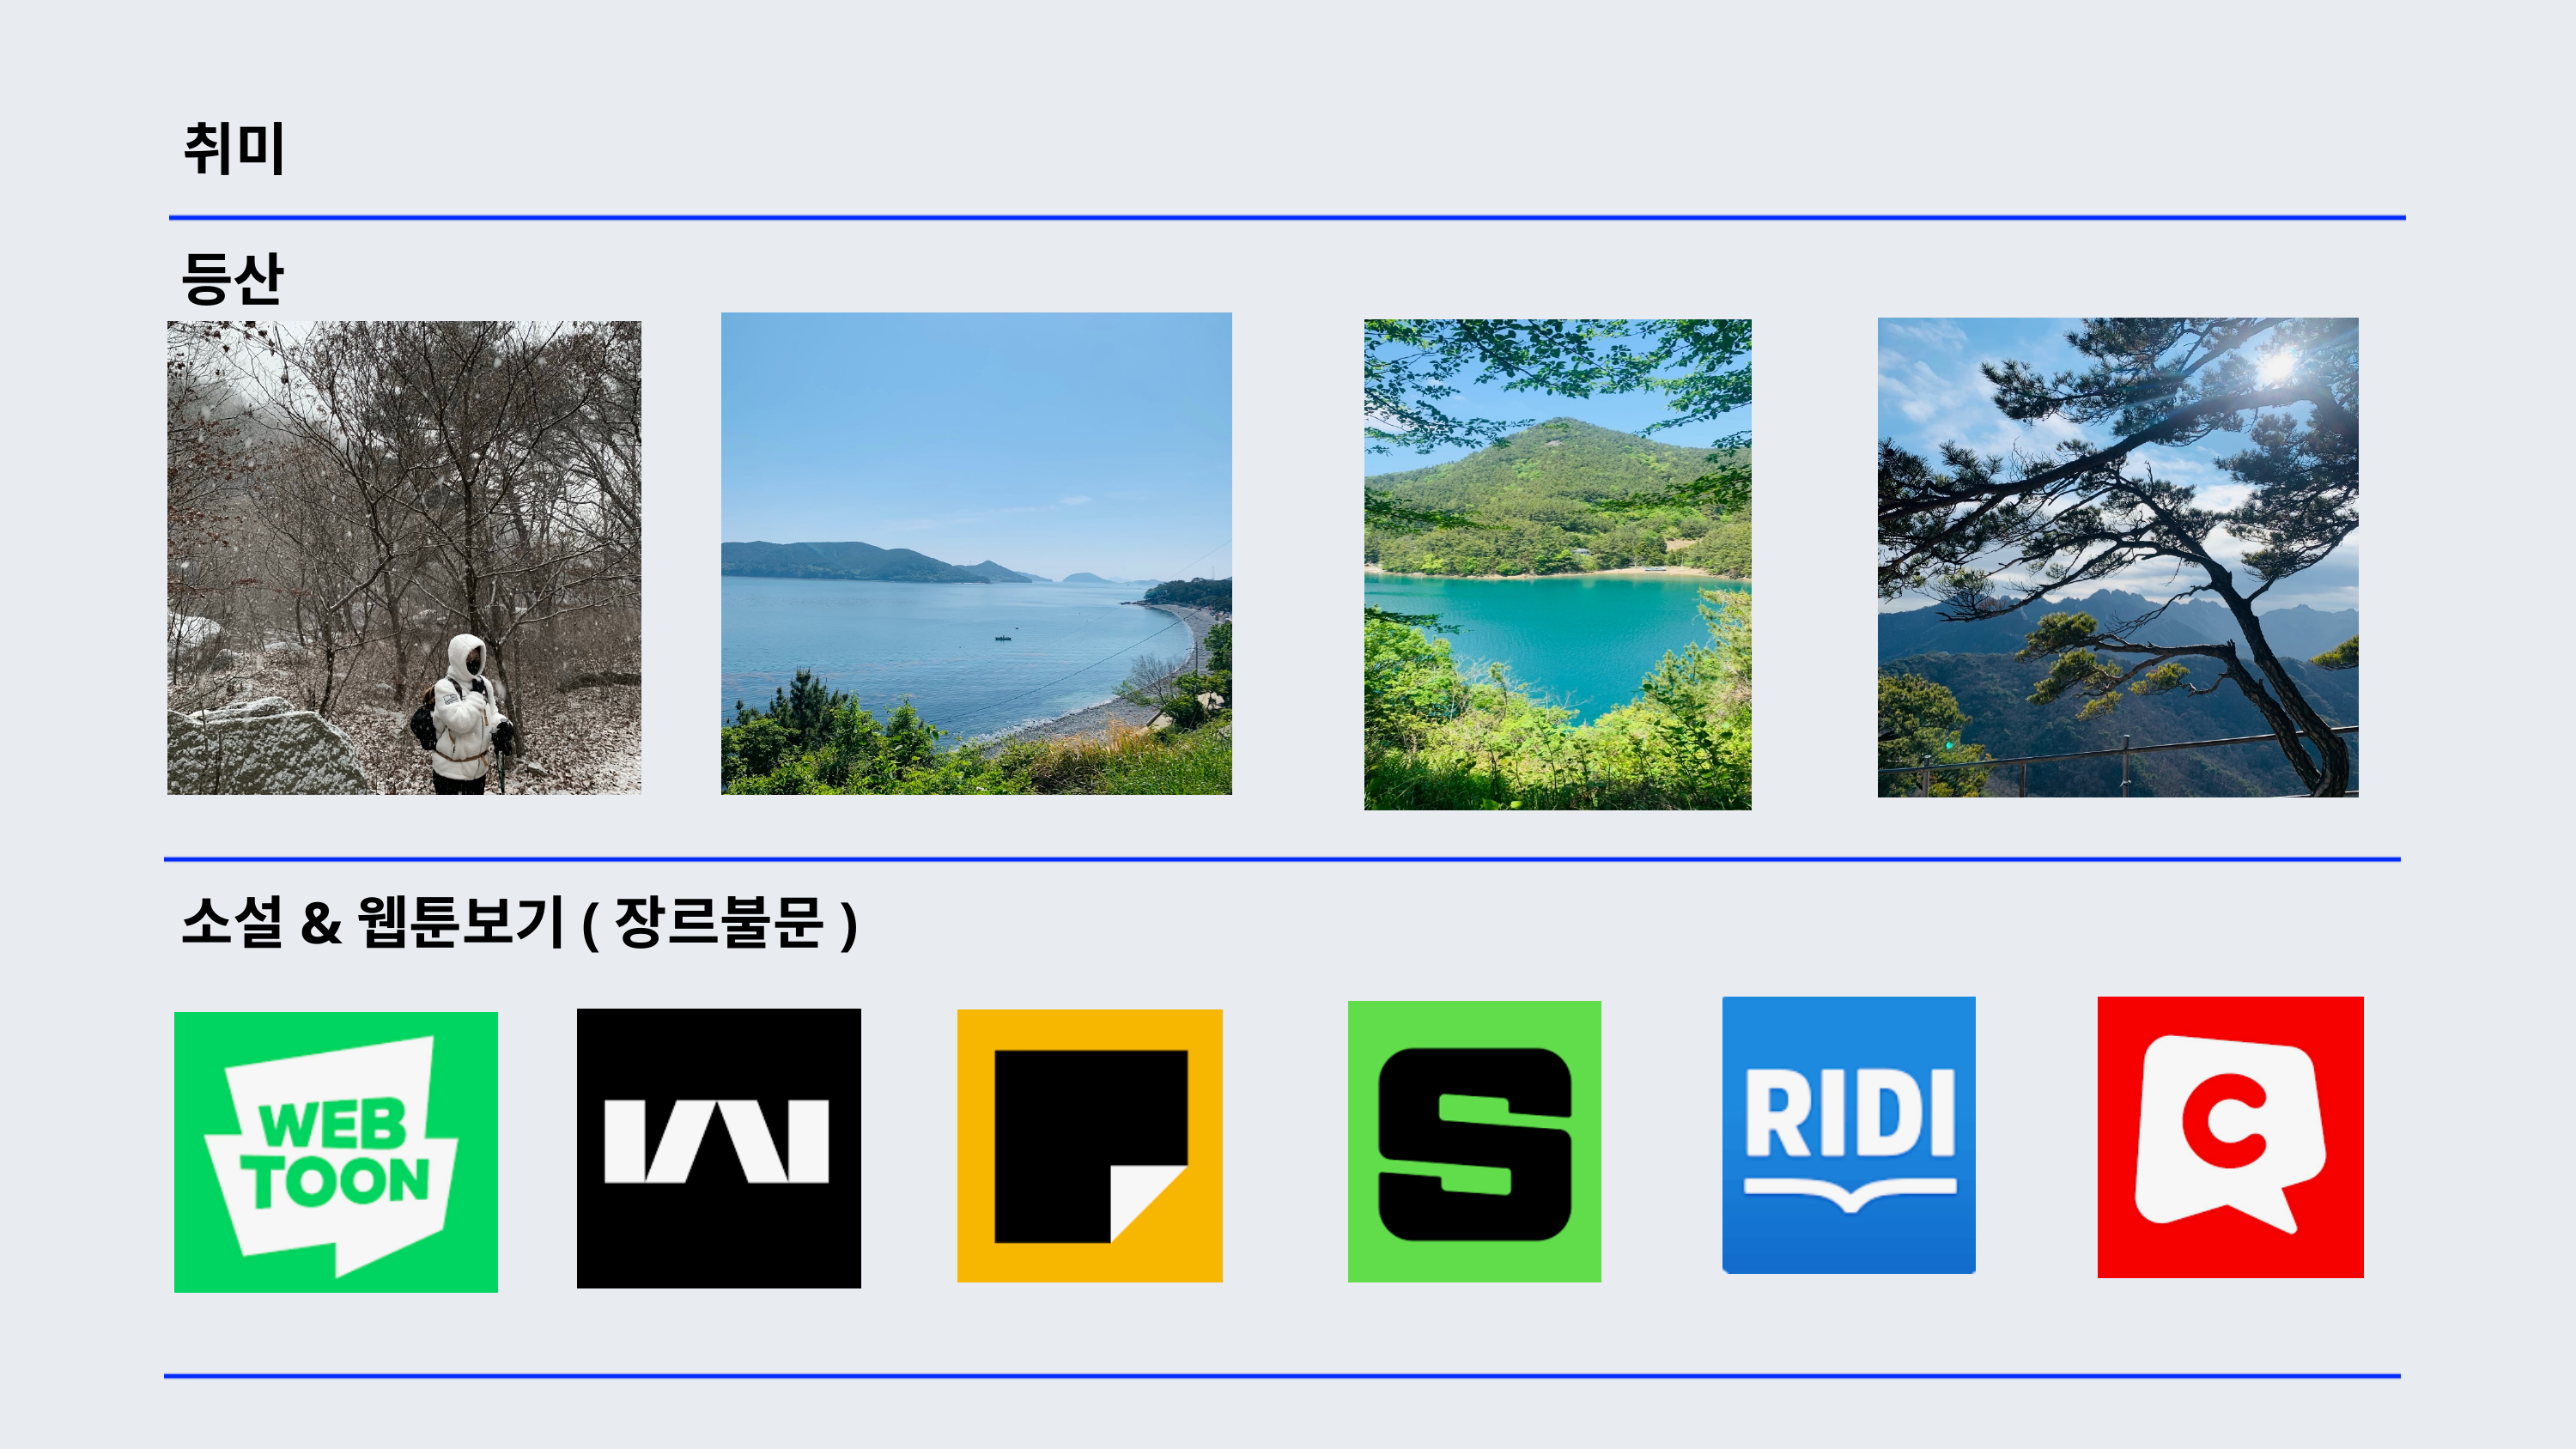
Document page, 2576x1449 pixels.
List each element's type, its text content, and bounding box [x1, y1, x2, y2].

picture [1878, 317, 2359, 798]
text_box 소설&웹툰보기(장르불문) [167, 880, 1608, 961]
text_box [164, 1367, 2401, 1386]
text_box 취미 [169, 106, 1611, 189]
picture [2097, 996, 2365, 1278]
picture [174, 1011, 499, 1293]
picture [1488, 319, 1492, 326]
picture [1364, 319, 1752, 810]
picture [1347, 1001, 1601, 1282]
picture [577, 1009, 861, 1289]
picture [167, 321, 641, 795]
picture [721, 312, 1232, 795]
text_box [164, 851, 2401, 869]
picture [957, 1009, 1223, 1282]
text_box 등산 [167, 237, 1608, 319]
picture [1722, 996, 1977, 1275]
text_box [169, 209, 2406, 227]
